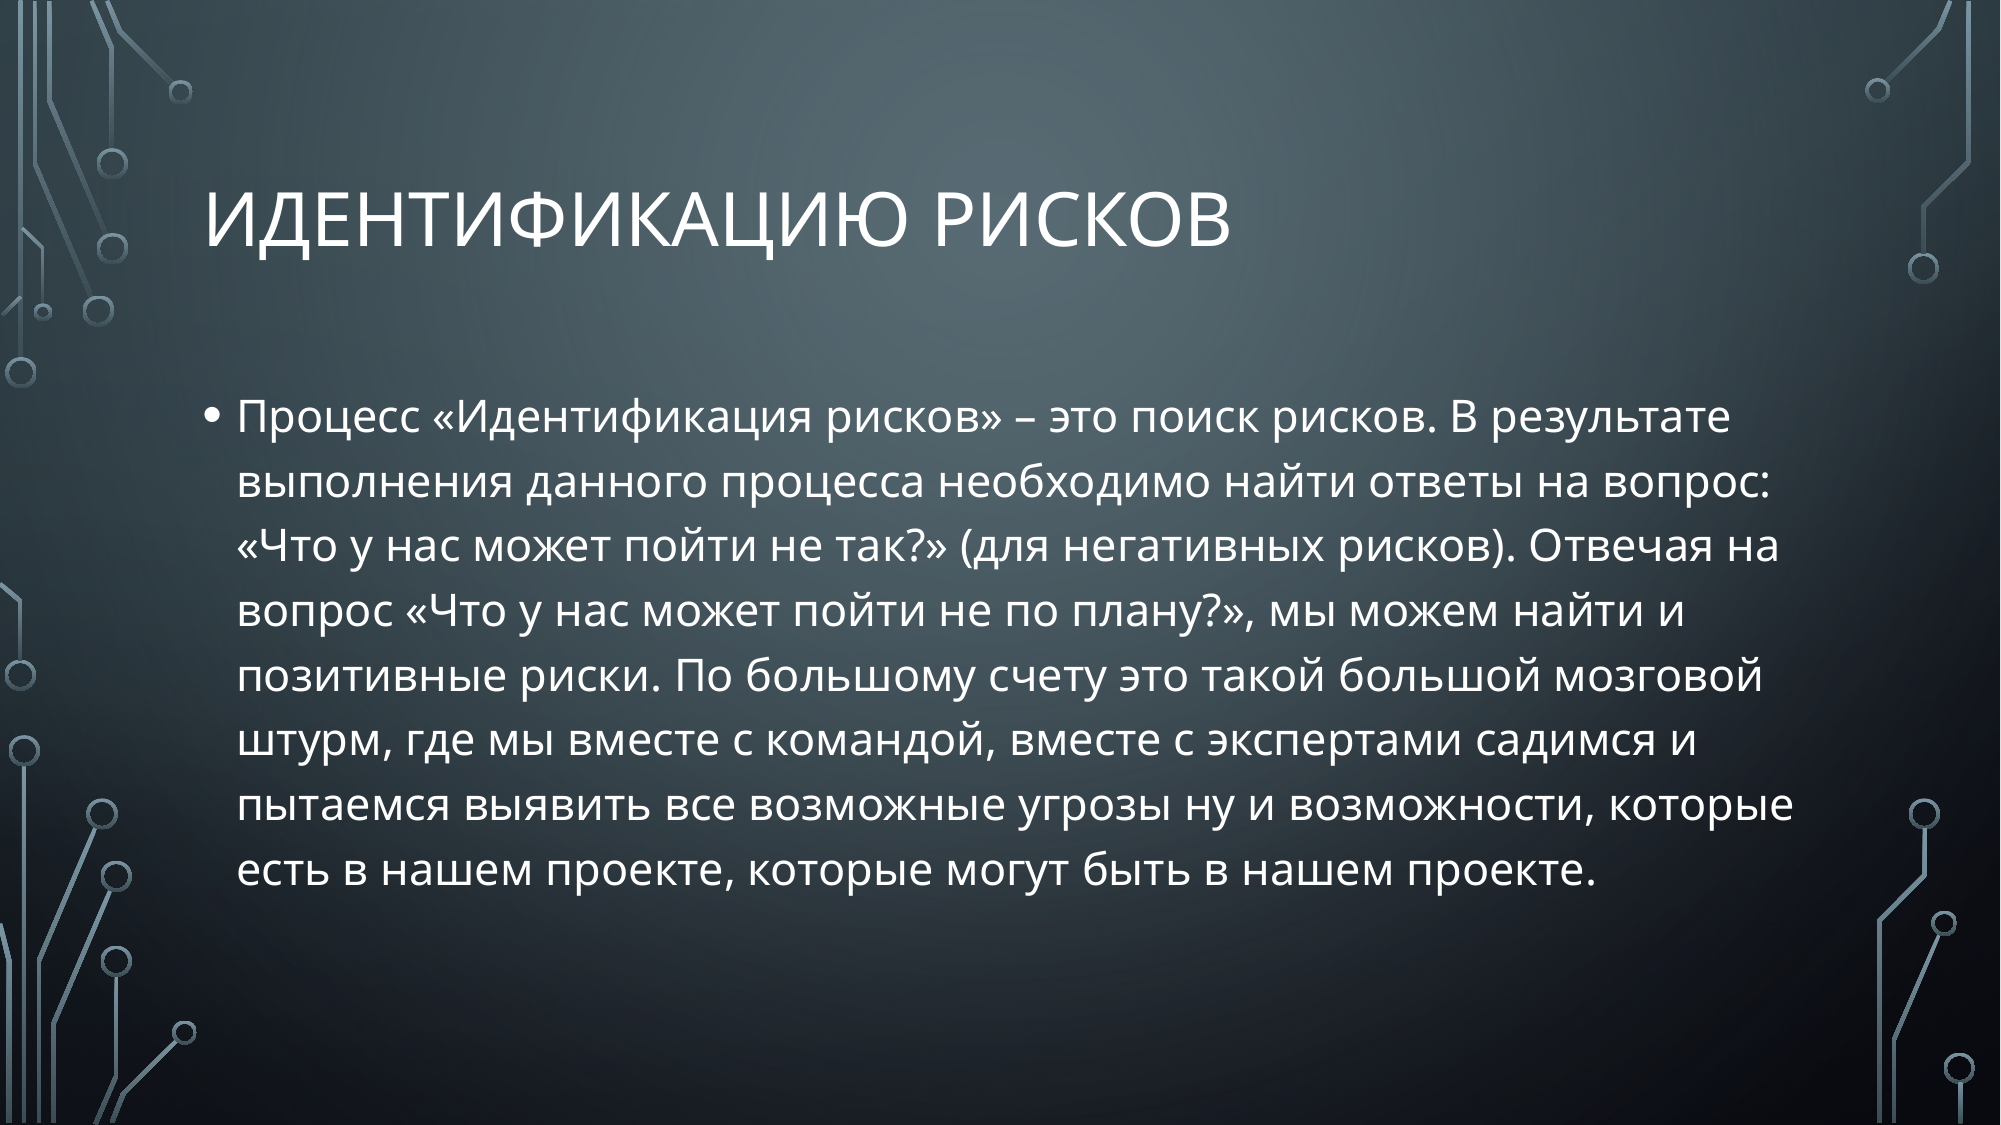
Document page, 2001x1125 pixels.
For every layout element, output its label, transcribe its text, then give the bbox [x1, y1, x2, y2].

list Процесс «Идентификация рисков» – это поиск рисков. В результате выполнения данного процесса необходимо найти ответы на вопрос: «Что у нас может пойти не так?» (для негативных рисков). Отвечая на вопрос «Что у нас может пойти не по плану?», мы можем найти и позитивные риски. По большому счету это такой большой мозговой штурм, где мы вместе с командой, вместе с экспертами садимся и пытаемся выявить все возможные угрозы ну и возможности, которые есть в нашем проекте, которые могут быть в нашем проекте. [187, 369, 1813, 950]
title Идентификацию рисков [187, 101, 1813, 344]
